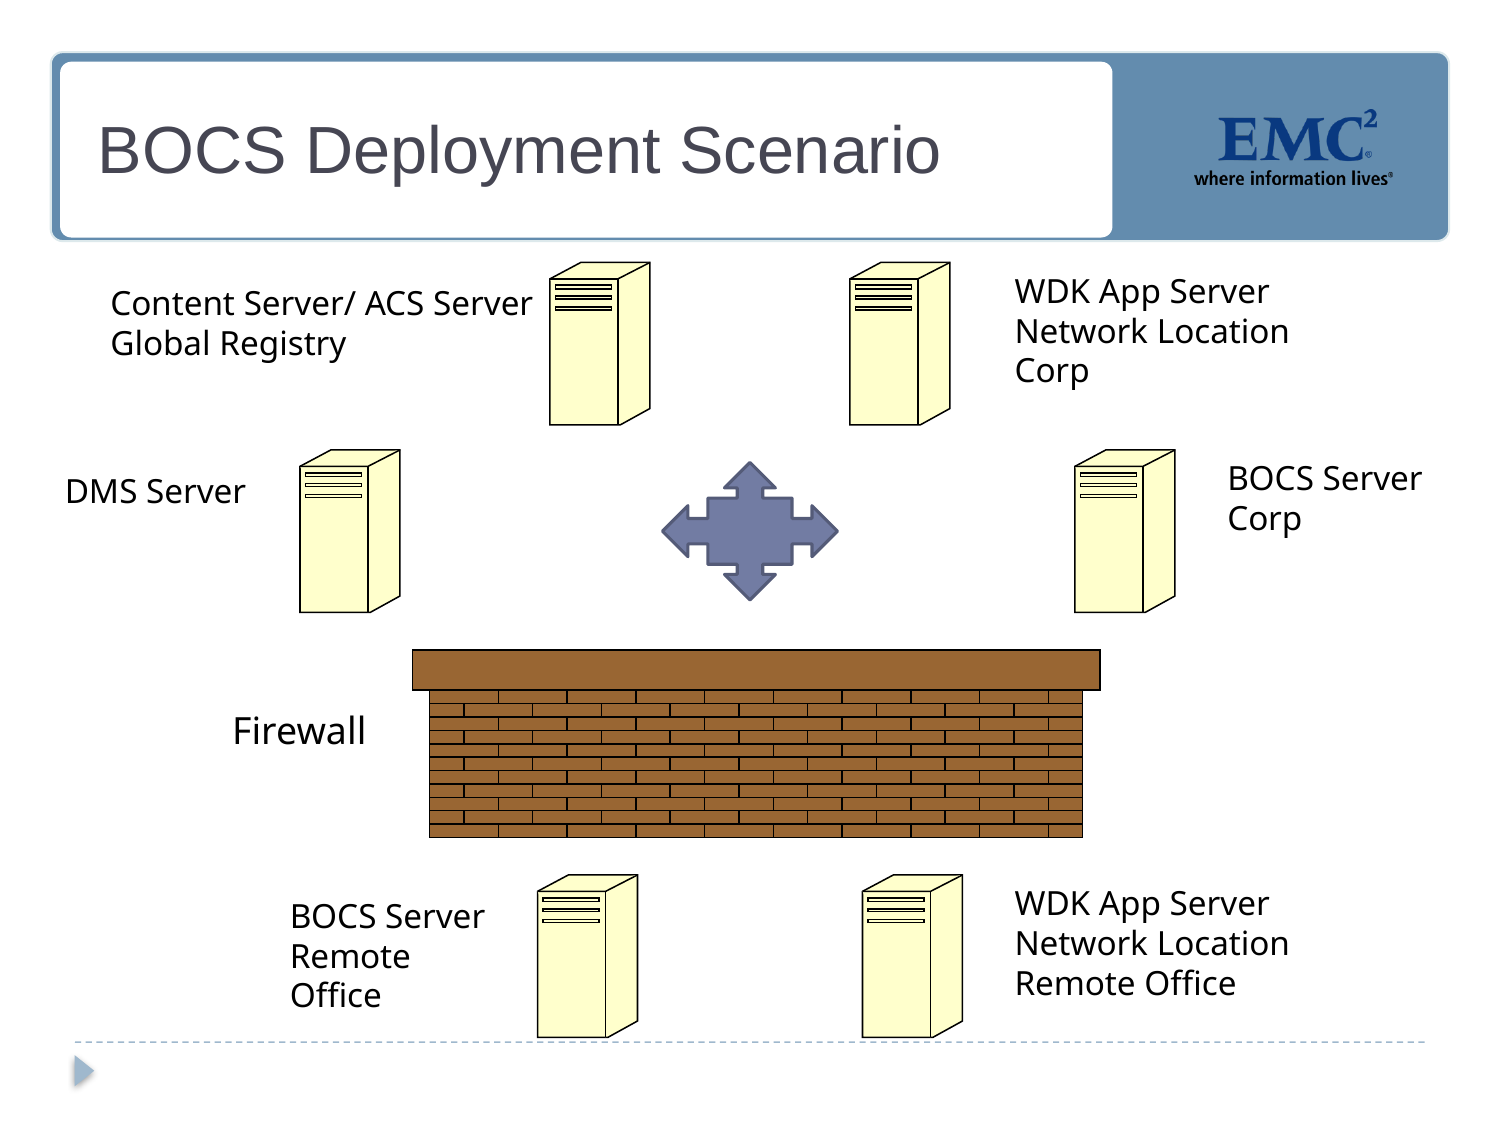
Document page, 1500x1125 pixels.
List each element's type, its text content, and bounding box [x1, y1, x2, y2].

text_box [412, 650, 1100, 838]
text_box [300, 449, 400, 613]
text_box BOCS Deployment Scenario [97, 75, 1129, 218]
text_box [849, 262, 950, 425]
text_box WDK App Server Network Location Remote Office [999, 874, 1313, 1010]
text_box DMS Server [49, 462, 288, 518]
text_box WDK App Server Network Location Corp [999, 262, 1313, 397]
text_box BOCS Server Corp [1212, 449, 1463, 545]
text_box [50, 52, 1450, 242]
text_box [1074, 449, 1175, 613]
text_box BOCS Server Remote Office [274, 887, 513, 1022]
text_box Content Server/ ACS Server Global Registry [95, 274, 549, 370]
text_box [60, 61, 1113, 238]
text_box [661, 461, 839, 602]
text_box [549, 262, 650, 425]
text_box Firewall [217, 699, 382, 760]
text_box [537, 874, 638, 1038]
picture [1193, 109, 1393, 185]
text_box [862, 874, 963, 1038]
